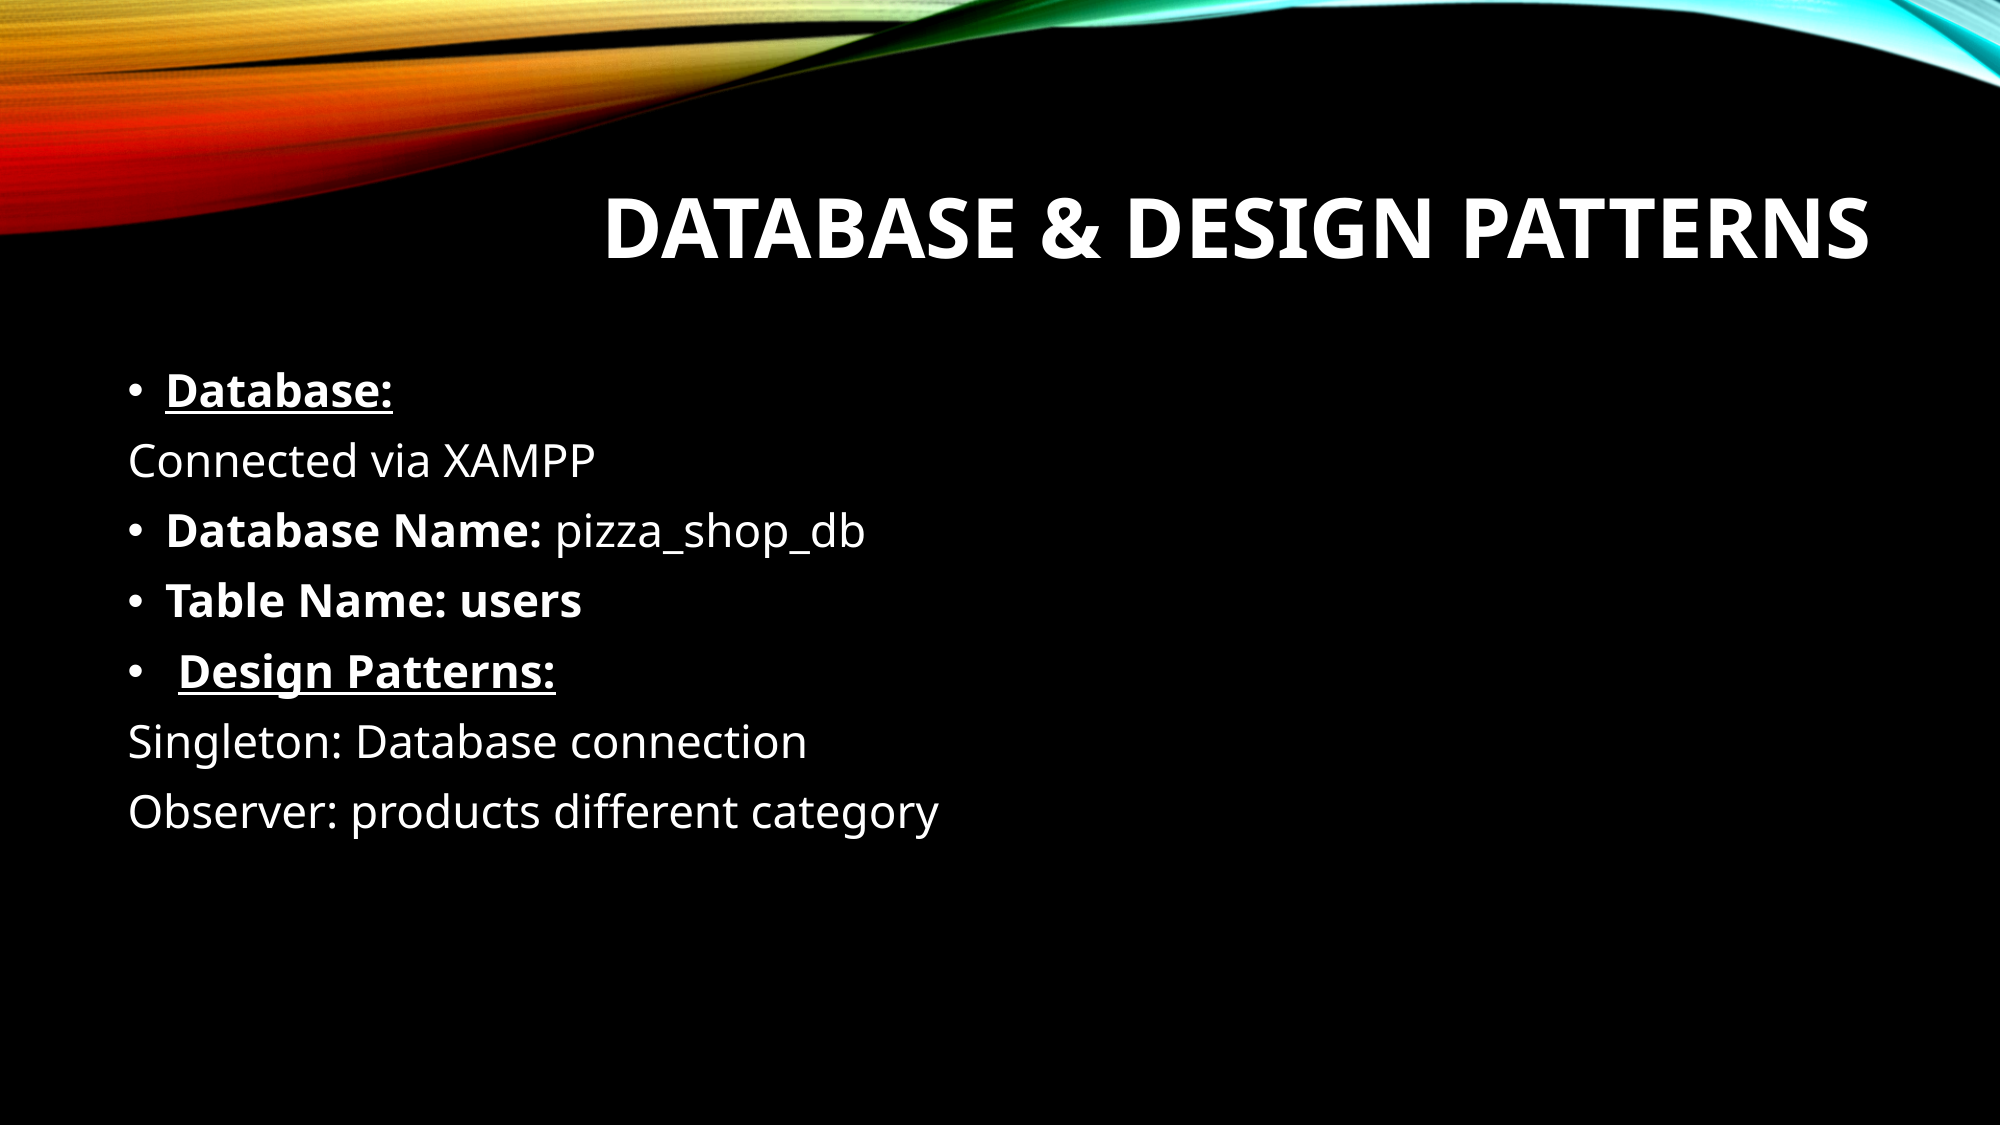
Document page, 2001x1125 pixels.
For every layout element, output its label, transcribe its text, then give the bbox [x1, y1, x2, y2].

list Database: Connected via XAMPP Database Name: pizza_shop_db Table Name: users Design Patterns: Singleton: Database connection Observer: products different category [112, 360, 1888, 1021]
picture [0, 0, 2000, 237]
title Database & Design Patterns [474, 125, 1888, 338]
